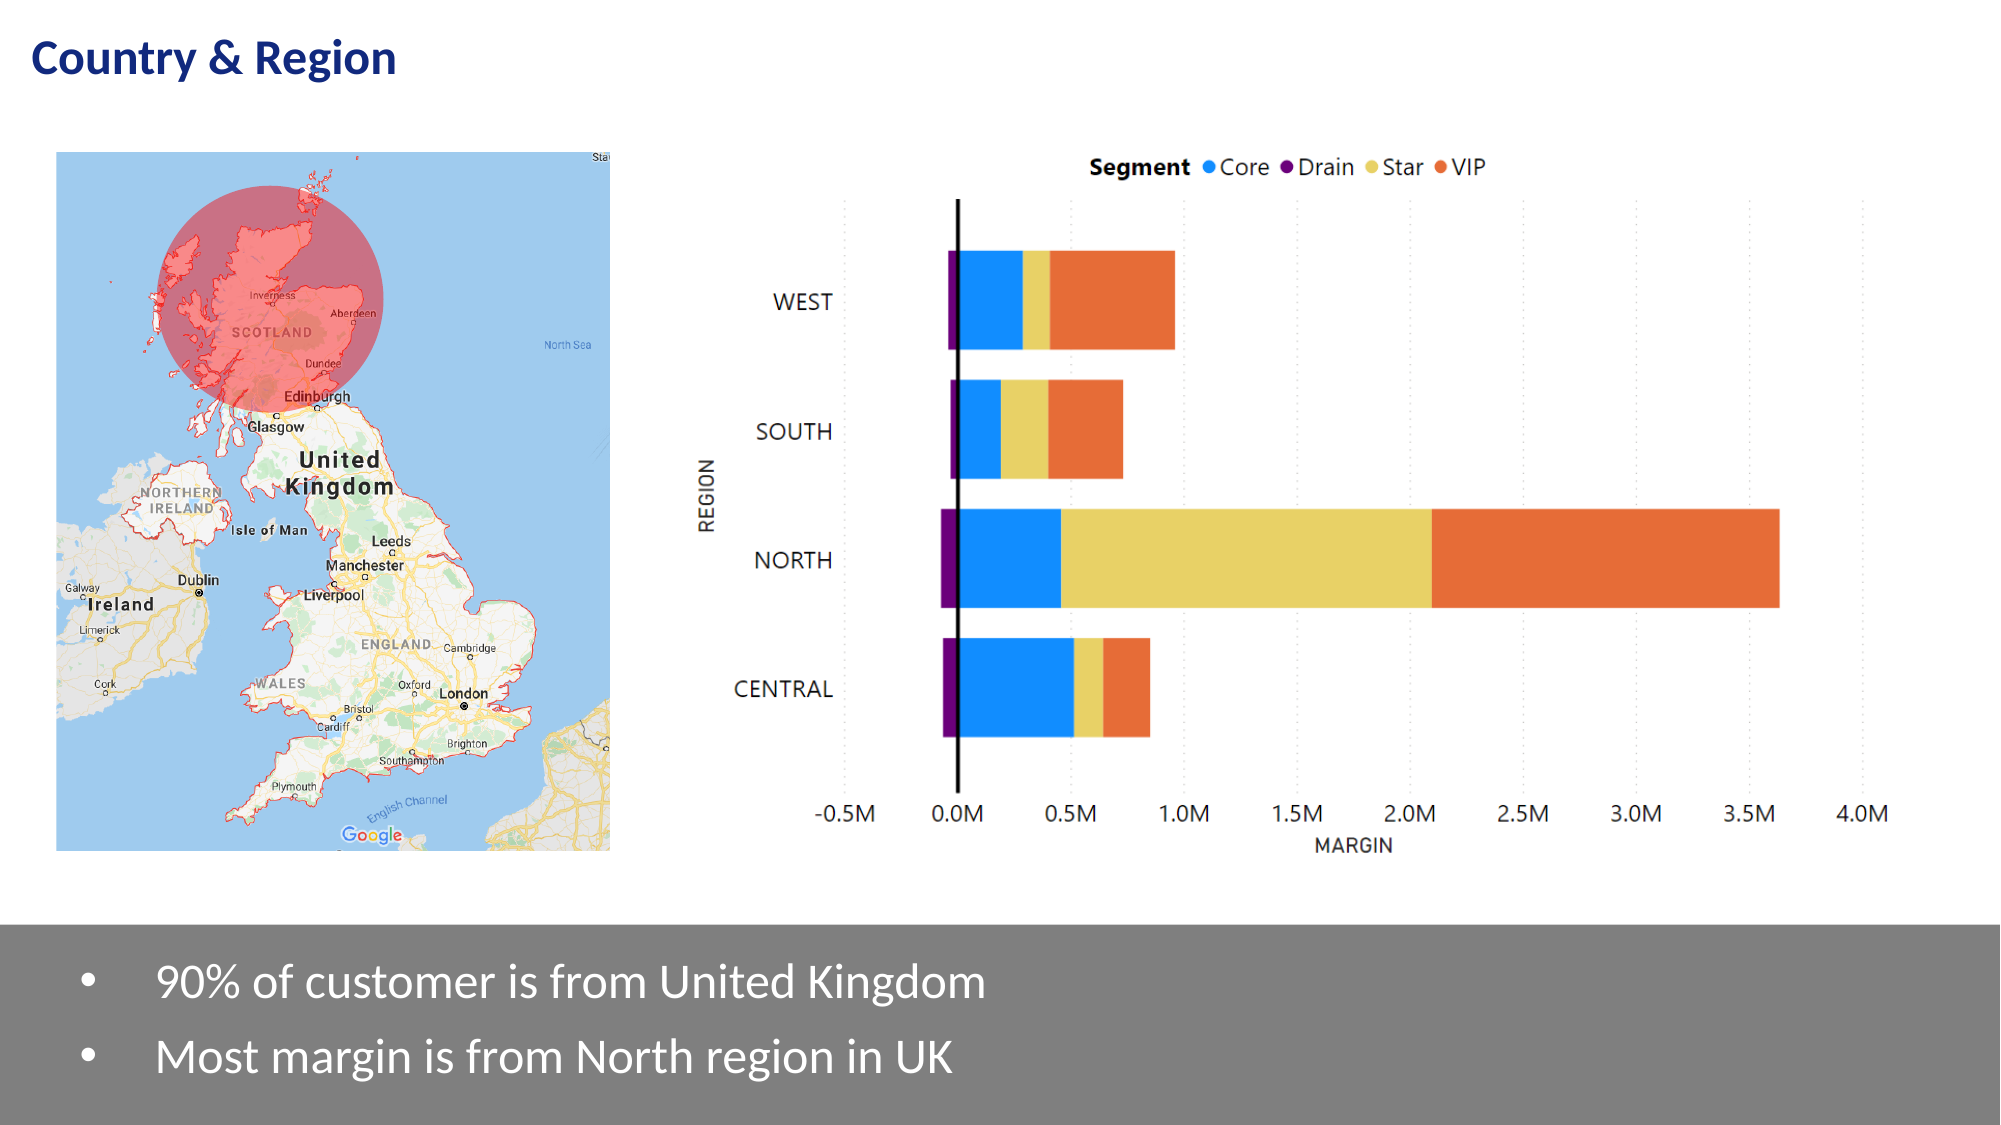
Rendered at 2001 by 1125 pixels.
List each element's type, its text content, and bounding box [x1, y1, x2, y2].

text_box Country & Region [16, 16, 1247, 129]
picture [690, 143, 1892, 860]
picture [56, 152, 611, 851]
text_box 90% of customer is from United Kingdom Most margin is from North region in UK [56, 948, 1672, 1092]
text_box [0, 924, 2000, 1125]
